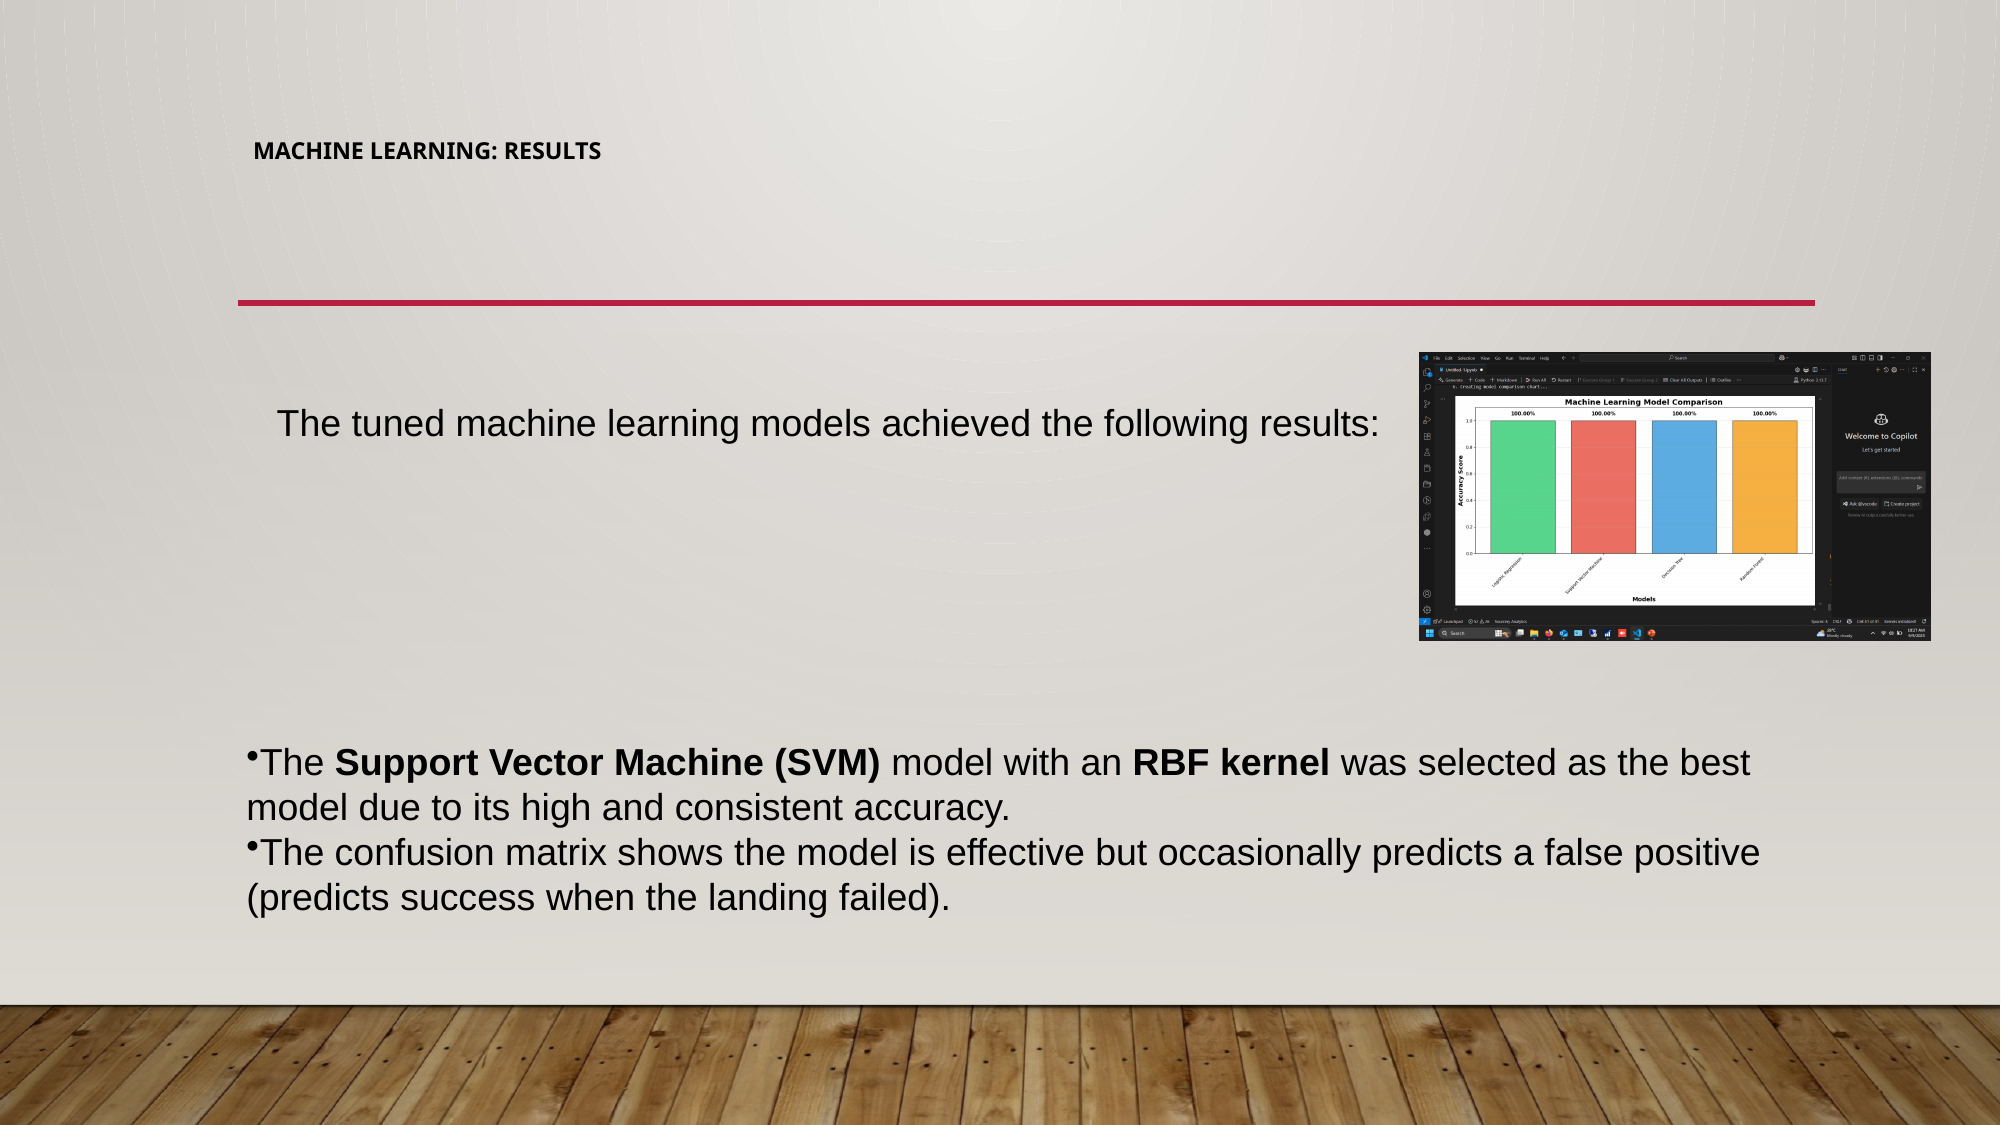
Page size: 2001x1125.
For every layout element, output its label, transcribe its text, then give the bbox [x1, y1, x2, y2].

text_box The Support Vector Machine (SVM) model with an RBF kernel was selected as the best model due to its high and consistent accuracy. The confusion matrix shows the model is effective but occasionally predicts a false positive (predicts success when the landing failed). [231, 685, 1807, 971]
text_box The tuned machine learning models achieved the following results: [261, 391, 1418, 497]
picture [1418, 352, 1931, 641]
title Machine Learning: Results [238, 131, 1814, 305]
picture [0, 1005, 2000, 1125]
